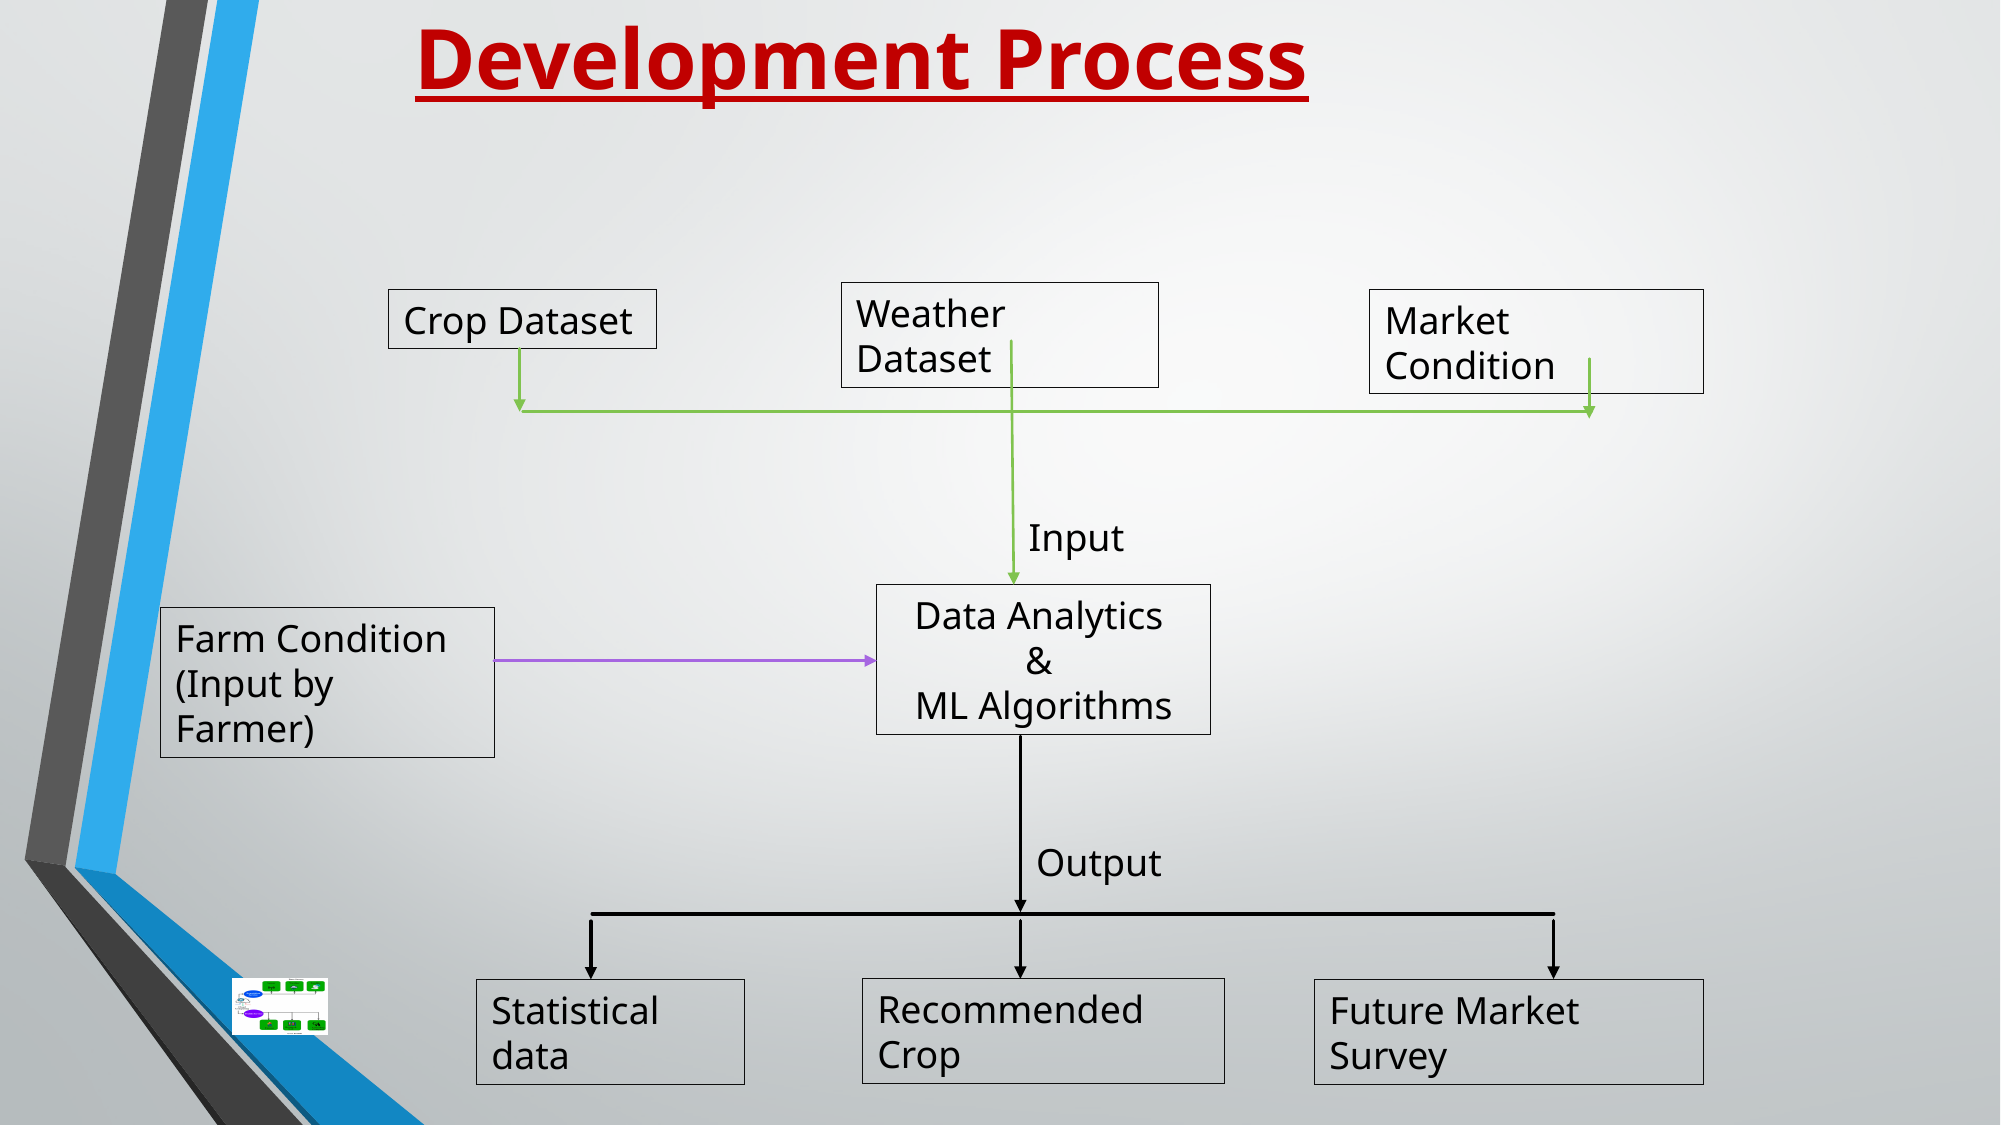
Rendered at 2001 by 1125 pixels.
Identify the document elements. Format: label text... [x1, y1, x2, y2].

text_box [1010, 340, 1015, 586]
title Development Process [30, 0, 1693, 226]
text_box Output [1021, 832, 1225, 892]
text_box Market Condition [1369, 289, 1704, 394]
text_box Weather Dataset [841, 282, 1159, 388]
text_box Input [1015, 507, 1218, 567]
text_box Future Market Survey [1314, 979, 1704, 1085]
text_box Recommended Crop [862, 978, 1225, 1084]
text_box Farm Condition (Input by Farmer) [160, 607, 495, 758]
text_box Crop Dataset [388, 289, 657, 349]
picture [232, 978, 328, 1035]
text_box Statistical data [476, 979, 745, 1085]
text_box Data Analytics & ML Algorithms [876, 584, 1211, 735]
